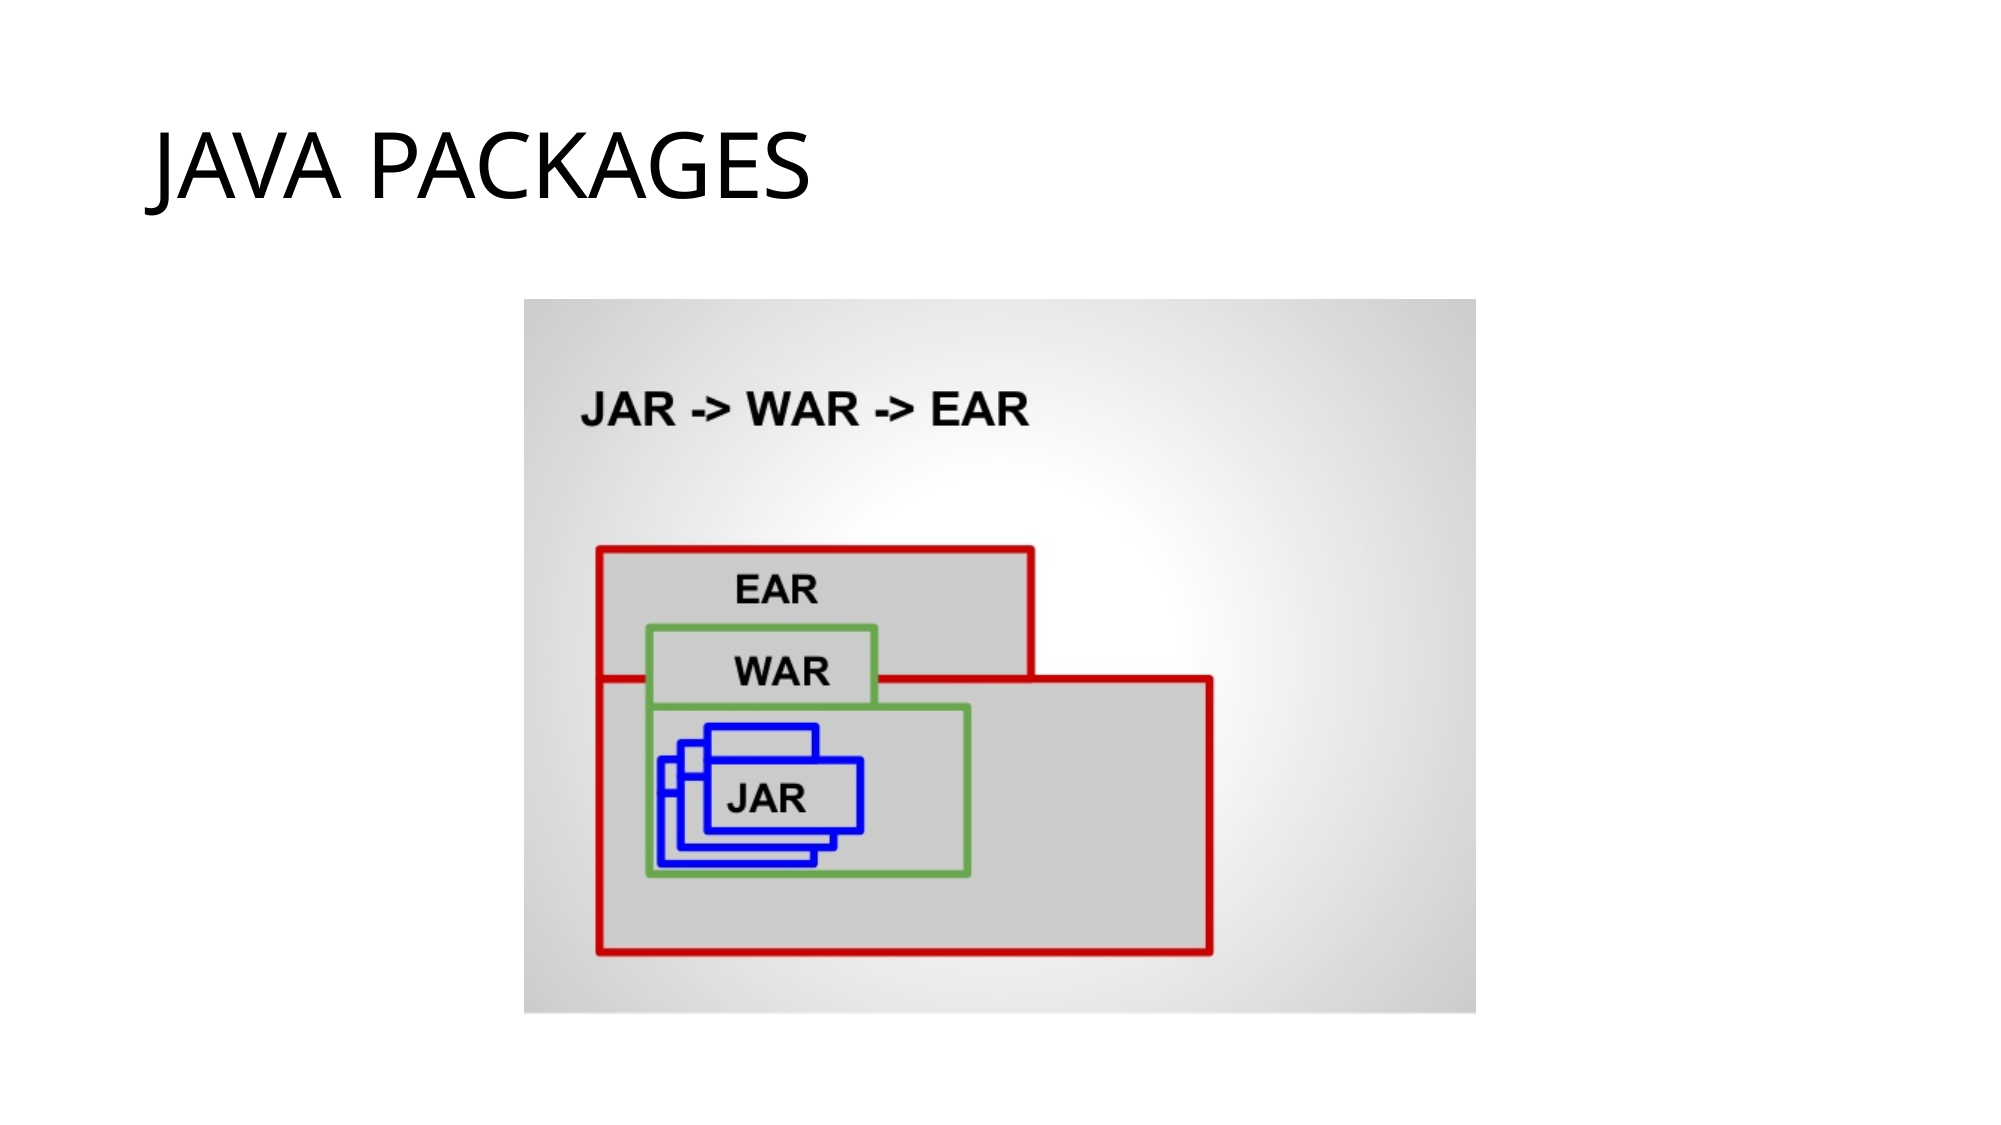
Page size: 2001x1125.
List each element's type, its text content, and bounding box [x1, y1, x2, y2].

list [524, 299, 1476, 1014]
title JAVA PACKAGES [137, 59, 1863, 278]
